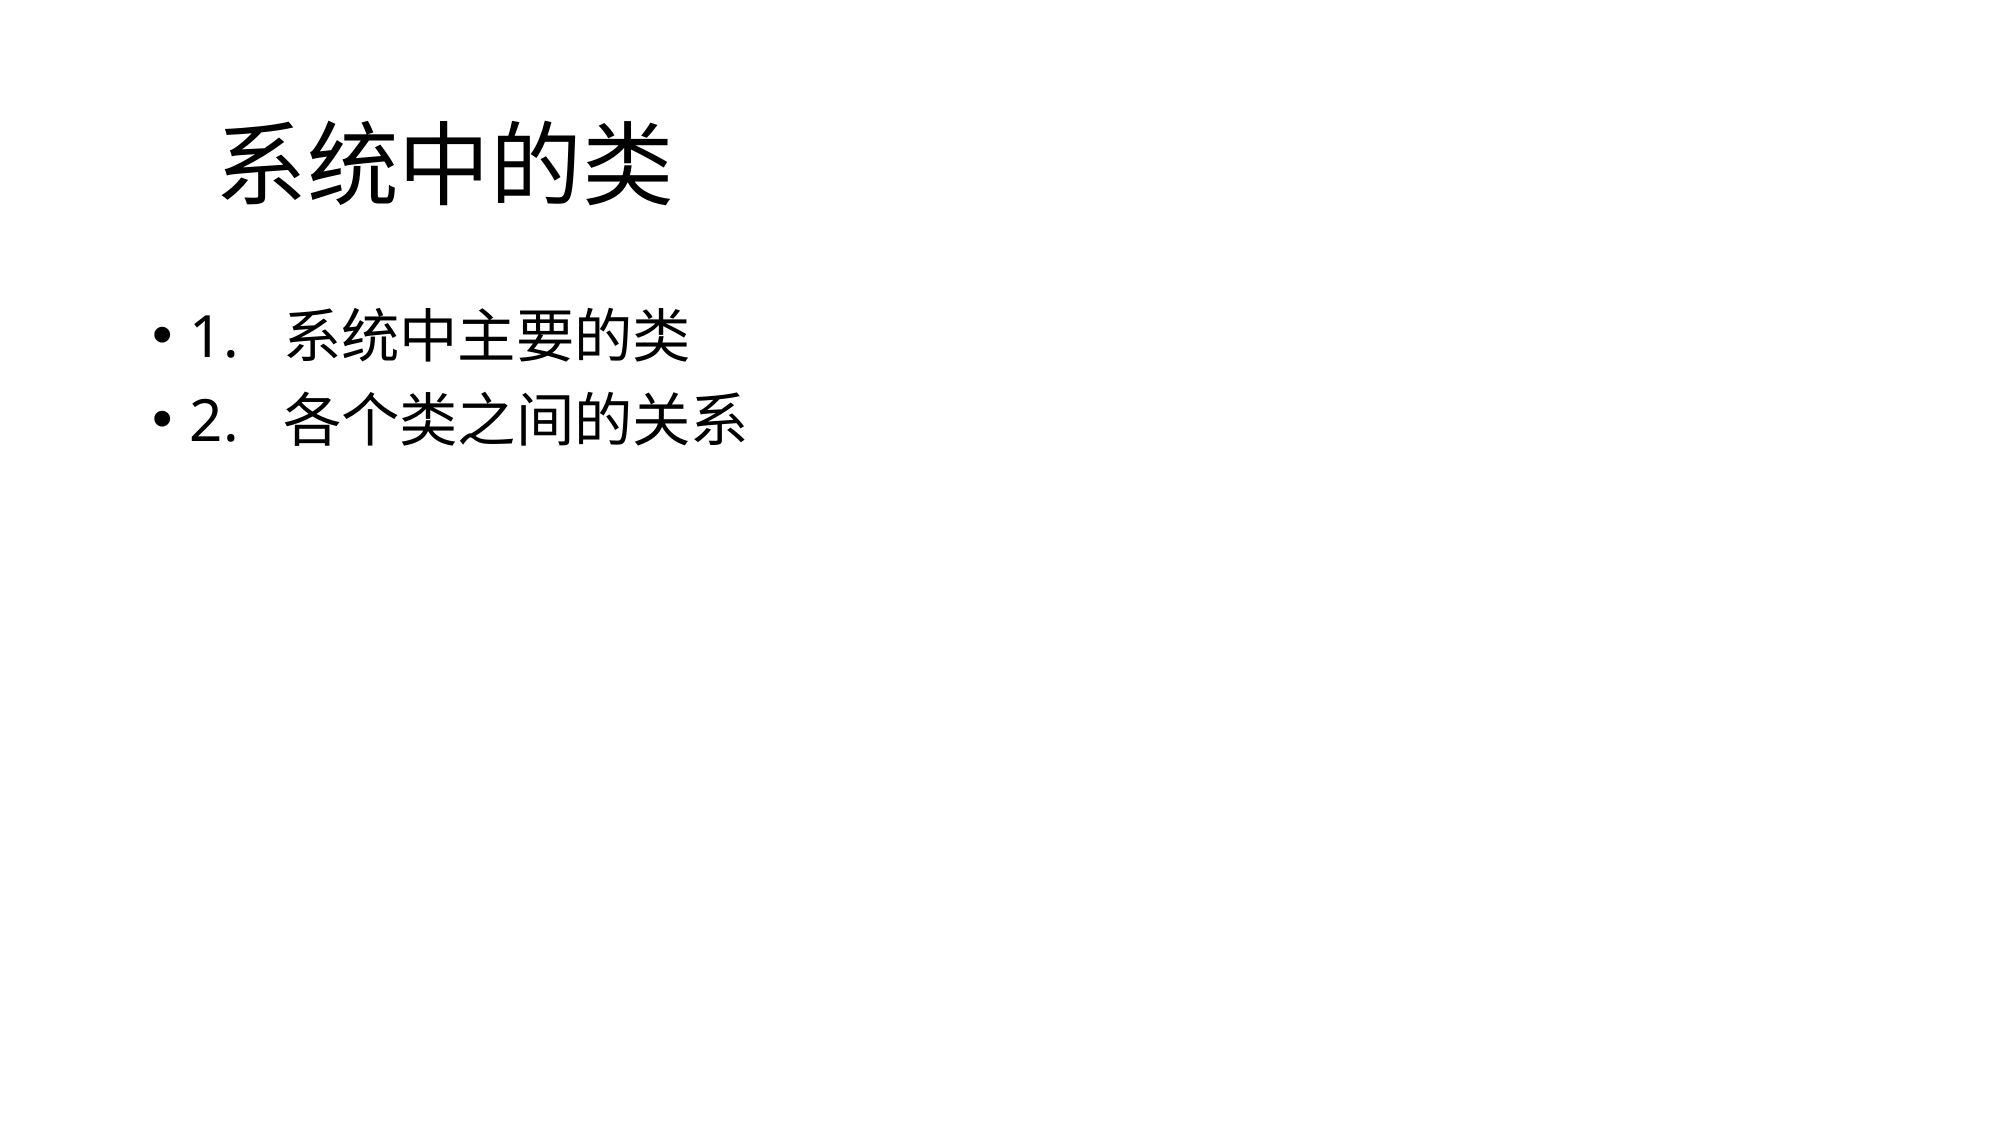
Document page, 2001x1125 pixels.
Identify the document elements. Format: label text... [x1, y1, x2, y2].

list 1. 系统中主要的类 2. 各个类之间的关系 [137, 299, 1863, 1014]
title 系统中的类 [137, 59, 1863, 278]
